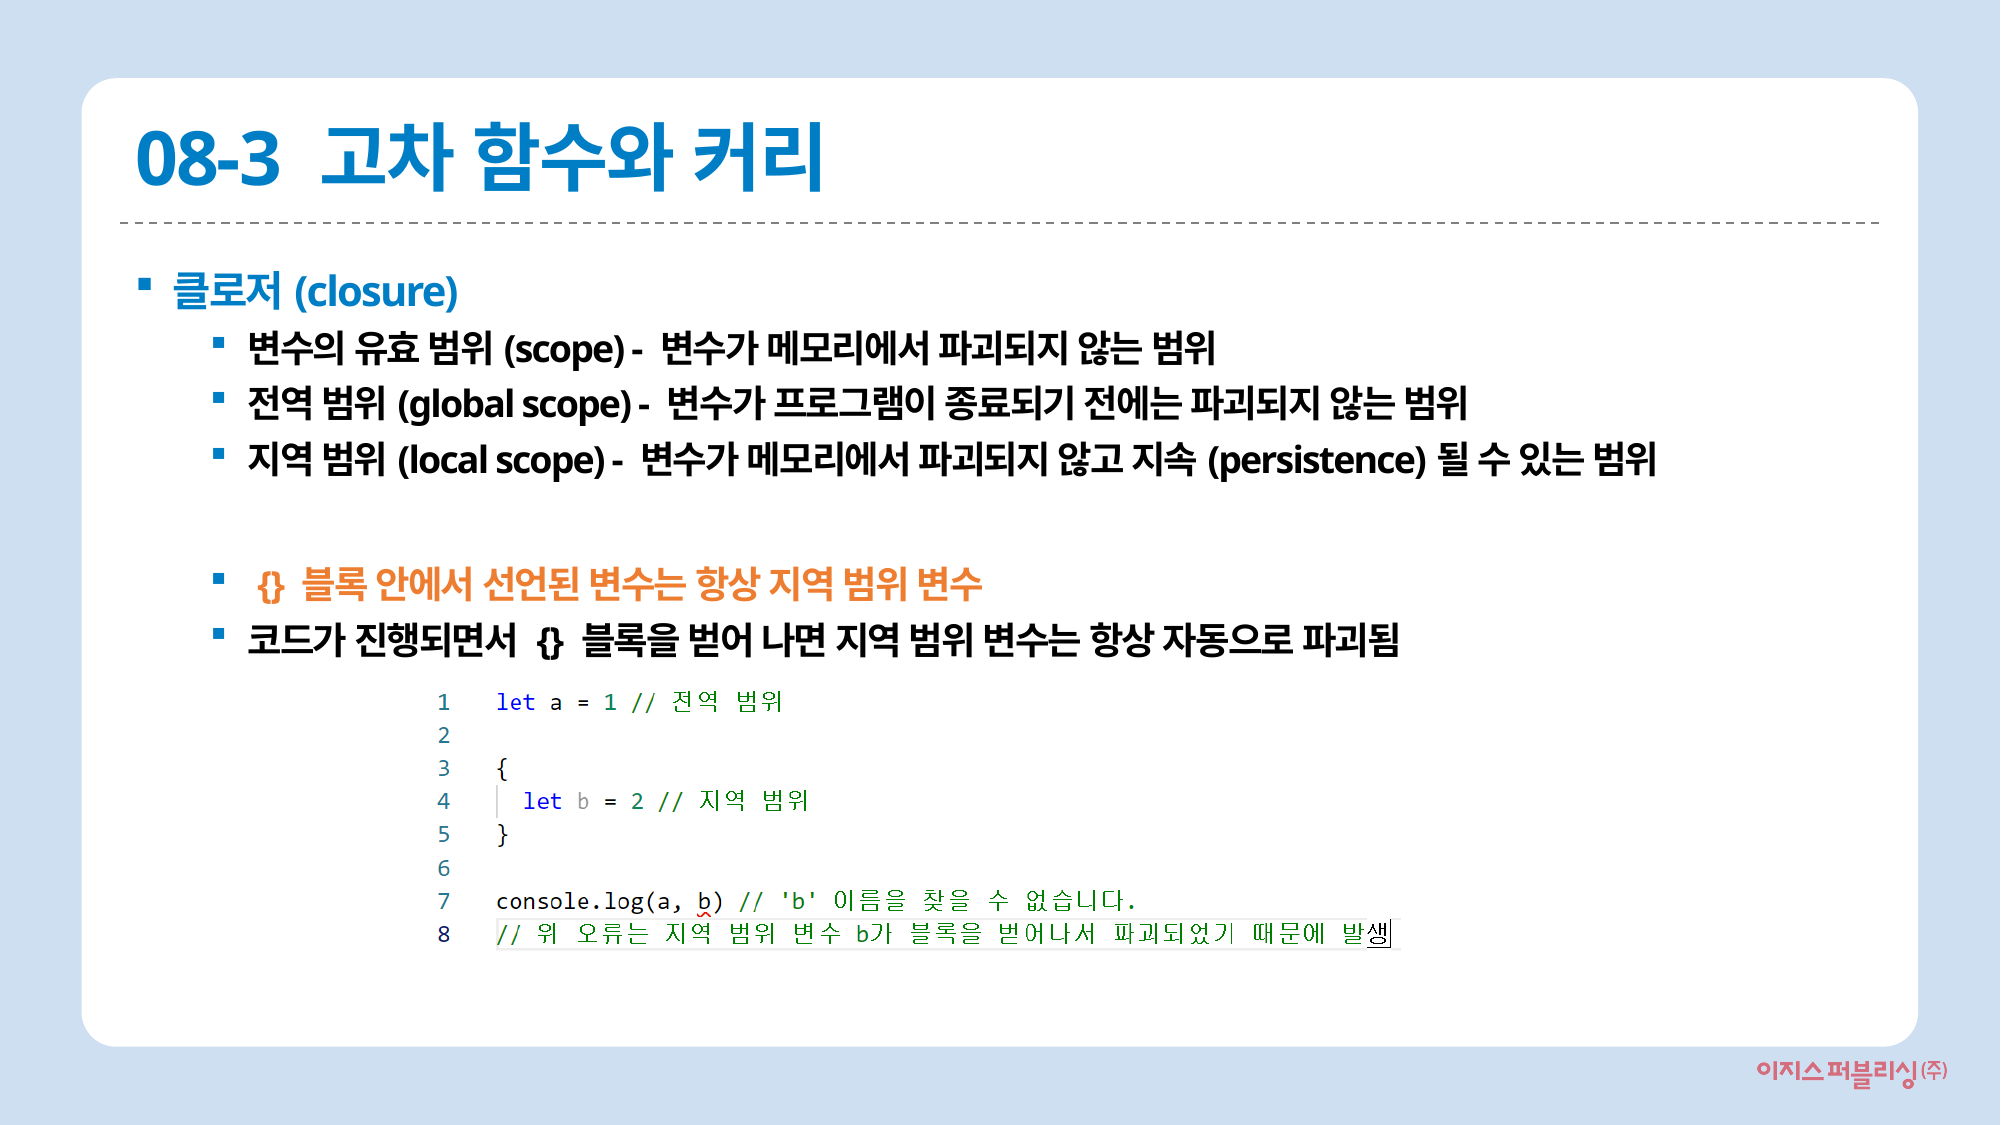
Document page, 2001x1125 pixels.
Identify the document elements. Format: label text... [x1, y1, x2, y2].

title 08-3 고차 함수와 커리 [120, 109, 1880, 209]
list 클로저(closure) 변수의 유효 범위(scope) - 변수가 메모리에서 파괴되지 않는 범위 전역 범위(global scope) - 변수가 프로그램이 종료되기 전에는 파괴되지 않는 범위 지역 범위(local scope) - 변수가 메모리에서 파괴되지 않고 지속(persistence)될 수 있는 범위 {} 블록 안에서 선언된 변수는 항상 지역 범위 변수 코드가 진행되면서 {} 블록을 벋어 나면 지역 범위 변수는 항상 자동으로 파괴됨 [120, 257, 1865, 1009]
picture [416, 688, 1401, 951]
